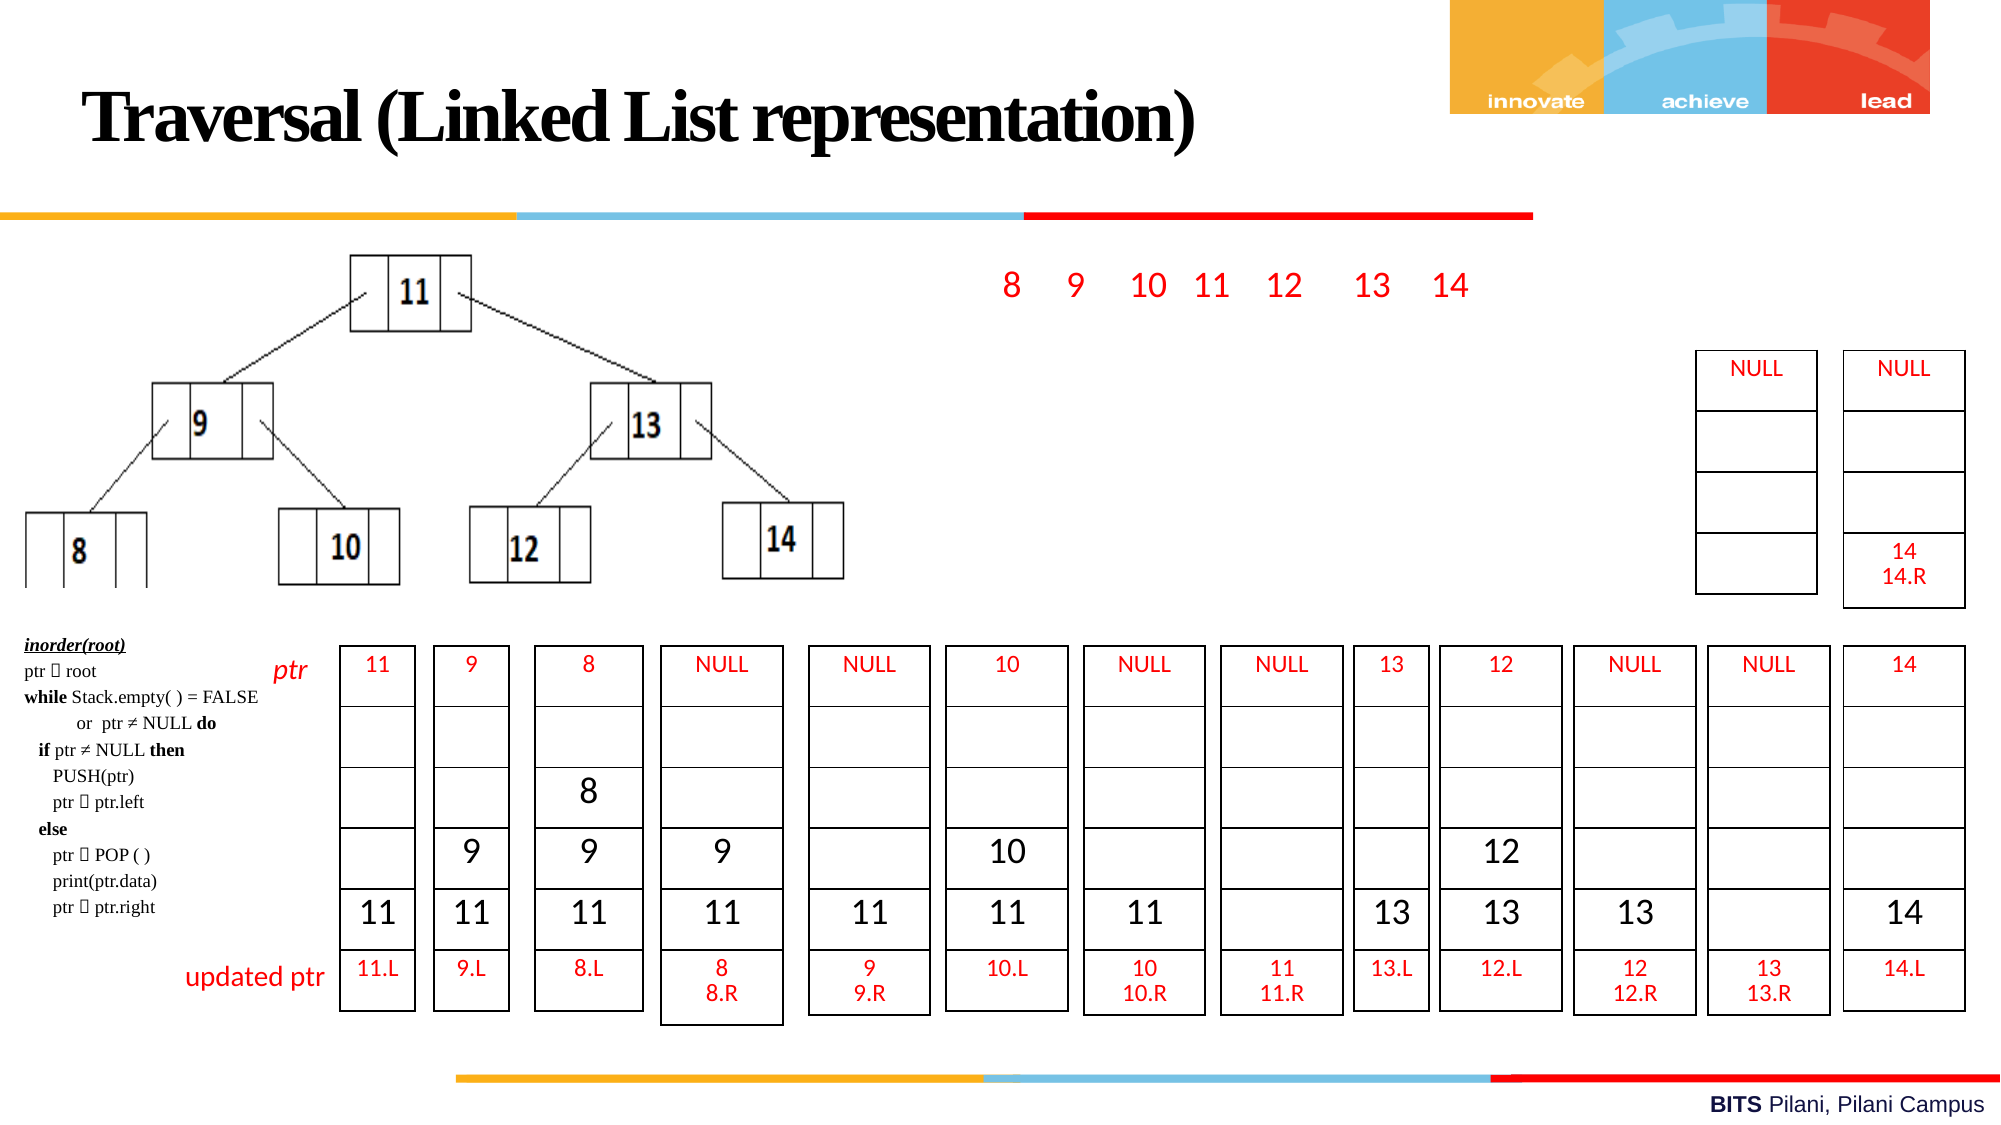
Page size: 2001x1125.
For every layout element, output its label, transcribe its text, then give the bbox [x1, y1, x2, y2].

table_cell [1697, 412, 1816, 471]
table_cell 8 8.R [662, 951, 782, 1024]
table_cell [1355, 768, 1428, 827]
table_header 11 [341, 647, 414, 706]
table_cell [1844, 829, 1964, 888]
table_cell 14 14.R [1844, 534, 1964, 607]
table_cell [1697, 534, 1816, 593]
table_header 13 [1355, 647, 1428, 706]
table_cell 13 [1441, 890, 1561, 949]
text_box ptr [258, 643, 341, 693]
table_cell 11 [435, 890, 508, 949]
table_cell [1222, 707, 1342, 767]
table_header 14 [1844, 647, 1964, 706]
table_cell [1697, 473, 1816, 532]
table_cell [1222, 829, 1342, 888]
table_cell [1575, 829, 1695, 888]
table_cell 8 [536, 768, 642, 827]
table_cell 9 [536, 829, 642, 888]
table_header NULL [1697, 351, 1816, 410]
table_cell [341, 707, 414, 767]
picture [24, 249, 850, 588]
table_cell [810, 829, 929, 888]
table_cell 12.L [1441, 951, 1561, 1010]
text_box inorder(root) ptr  root while Stack.empty( ) = FALSE or ptr ≠ NULL do if ptr ≠ NULL then PUSH(ptr) ptr  ptr.left else ptr  POP ( ) print(ptr.data) ptr  ptr.right [0, 624, 475, 1005]
table_header NULL [662, 647, 782, 706]
table_cell [810, 707, 929, 767]
table_cell 9.L [435, 951, 508, 1010]
table_cell [1441, 707, 1561, 767]
table_header 12 [1441, 647, 1561, 706]
table_header NULL [1575, 647, 1695, 706]
table_cell [341, 829, 414, 888]
table_header NULL [810, 647, 929, 706]
table_cell 9 9.R [810, 951, 929, 1014]
table_cell 12 12.R [1575, 951, 1695, 1014]
table_cell 13 13.R [1709, 951, 1829, 1014]
table_cell 11 [947, 890, 1067, 949]
text_box 9 [1051, 253, 1100, 313]
table_cell 10 [947, 829, 1067, 888]
table_cell 9 [435, 829, 508, 888]
table_cell [1575, 768, 1695, 827]
table_header NULL [1844, 351, 1964, 410]
table_cell [1085, 829, 1204, 888]
table_cell 10 10.R [1085, 951, 1204, 1014]
table_cell [1441, 768, 1561, 827]
table_cell [435, 707, 508, 767]
text_box 10 [1114, 253, 1177, 313]
table_cell 11 [1085, 890, 1204, 949]
table_cell [662, 768, 782, 827]
table_cell 11 [536, 890, 642, 949]
table_cell 10.L [947, 951, 1067, 1010]
table_cell [1709, 890, 1829, 949]
table_header NULL [1709, 647, 1829, 706]
table_cell 14 [1844, 890, 1964, 949]
table_header 9 [435, 647, 508, 706]
table_cell [1709, 829, 1829, 888]
text_box 11 [1177, 253, 1246, 313]
list Traversal (Linked List representation) [66, 24, 1450, 213]
table_cell [1844, 707, 1964, 767]
table_header 8 [536, 647, 642, 706]
table_cell 11 [810, 890, 929, 949]
table_cell [1844, 768, 1964, 827]
table_cell [1709, 707, 1829, 767]
text_box 8 [987, 253, 1037, 313]
table_cell 13 [1575, 890, 1695, 949]
table_cell [1222, 890, 1342, 949]
table_cell 9 [662, 829, 782, 888]
table_cell [1085, 768, 1204, 827]
table_cell [947, 707, 1067, 767]
table_cell [947, 768, 1067, 827]
table_cell 12 [1441, 829, 1561, 888]
picture [1449, 0, 1930, 114]
table_cell [810, 768, 929, 827]
table_cell 13.L [1355, 951, 1428, 1010]
table_cell 11 [662, 890, 782, 949]
table_cell 11 [341, 890, 414, 949]
table_header NULL [1085, 647, 1204, 706]
table_cell [662, 707, 782, 767]
table_cell 11 11.R [1222, 951, 1342, 1014]
text_box 12 [1250, 253, 1318, 313]
table_cell 8.L [536, 951, 642, 1010]
table_cell 14.L [1844, 951, 1964, 1010]
table_cell [435, 768, 508, 827]
table_cell [1844, 473, 1964, 532]
table_cell [1085, 707, 1204, 767]
table_header NULL [1222, 647, 1342, 706]
table_header 10 [947, 647, 1067, 706]
text_box updated ptr [162, 949, 348, 1000]
table_cell [1709, 768, 1829, 827]
text_box 13 [1338, 253, 1406, 313]
table_cell [1575, 707, 1695, 767]
table_cell [536, 707, 642, 767]
table_cell [1222, 768, 1342, 827]
table_cell [1355, 829, 1428, 888]
table_cell 11.L [341, 951, 414, 1010]
table_cell [341, 768, 414, 827]
text_box 14 [1416, 253, 1484, 313]
table_cell [1844, 412, 1964, 471]
table_cell [1355, 707, 1428, 767]
table_cell 13 [1355, 890, 1428, 949]
